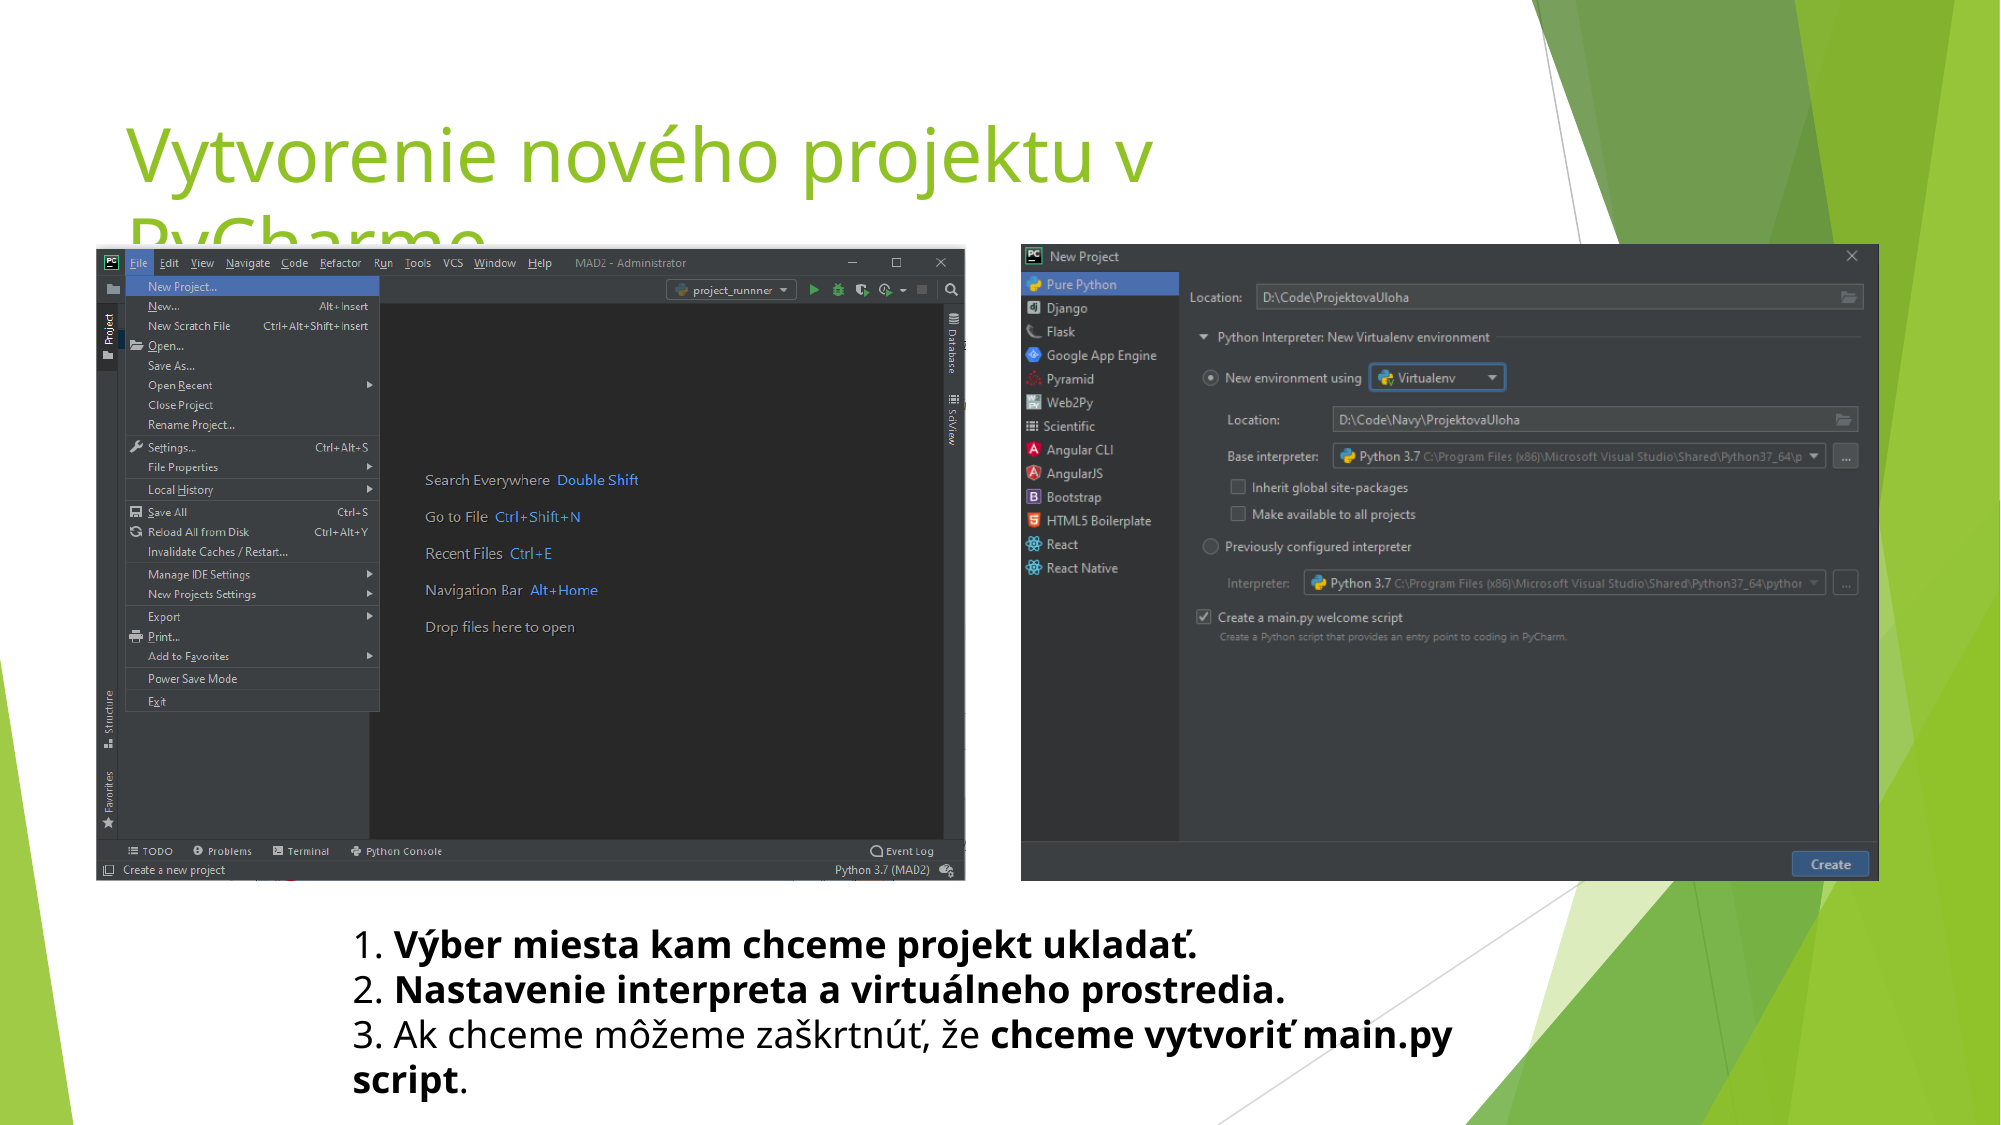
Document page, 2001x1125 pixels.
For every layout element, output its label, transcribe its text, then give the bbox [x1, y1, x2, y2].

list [96, 243, 966, 882]
title Vytvorenie nového projektu v PyCharme [111, 99, 1522, 317]
picture [1021, 243, 1879, 882]
text_box 1. Výber miesta kam chceme projekt ukladať. 2. Nastavenie interpreta a virtuálneho prostredia. 3. Ak chceme môžeme zaškrtnúť, že chceme vytvoriť main.py script. [337, 913, 1522, 1109]
